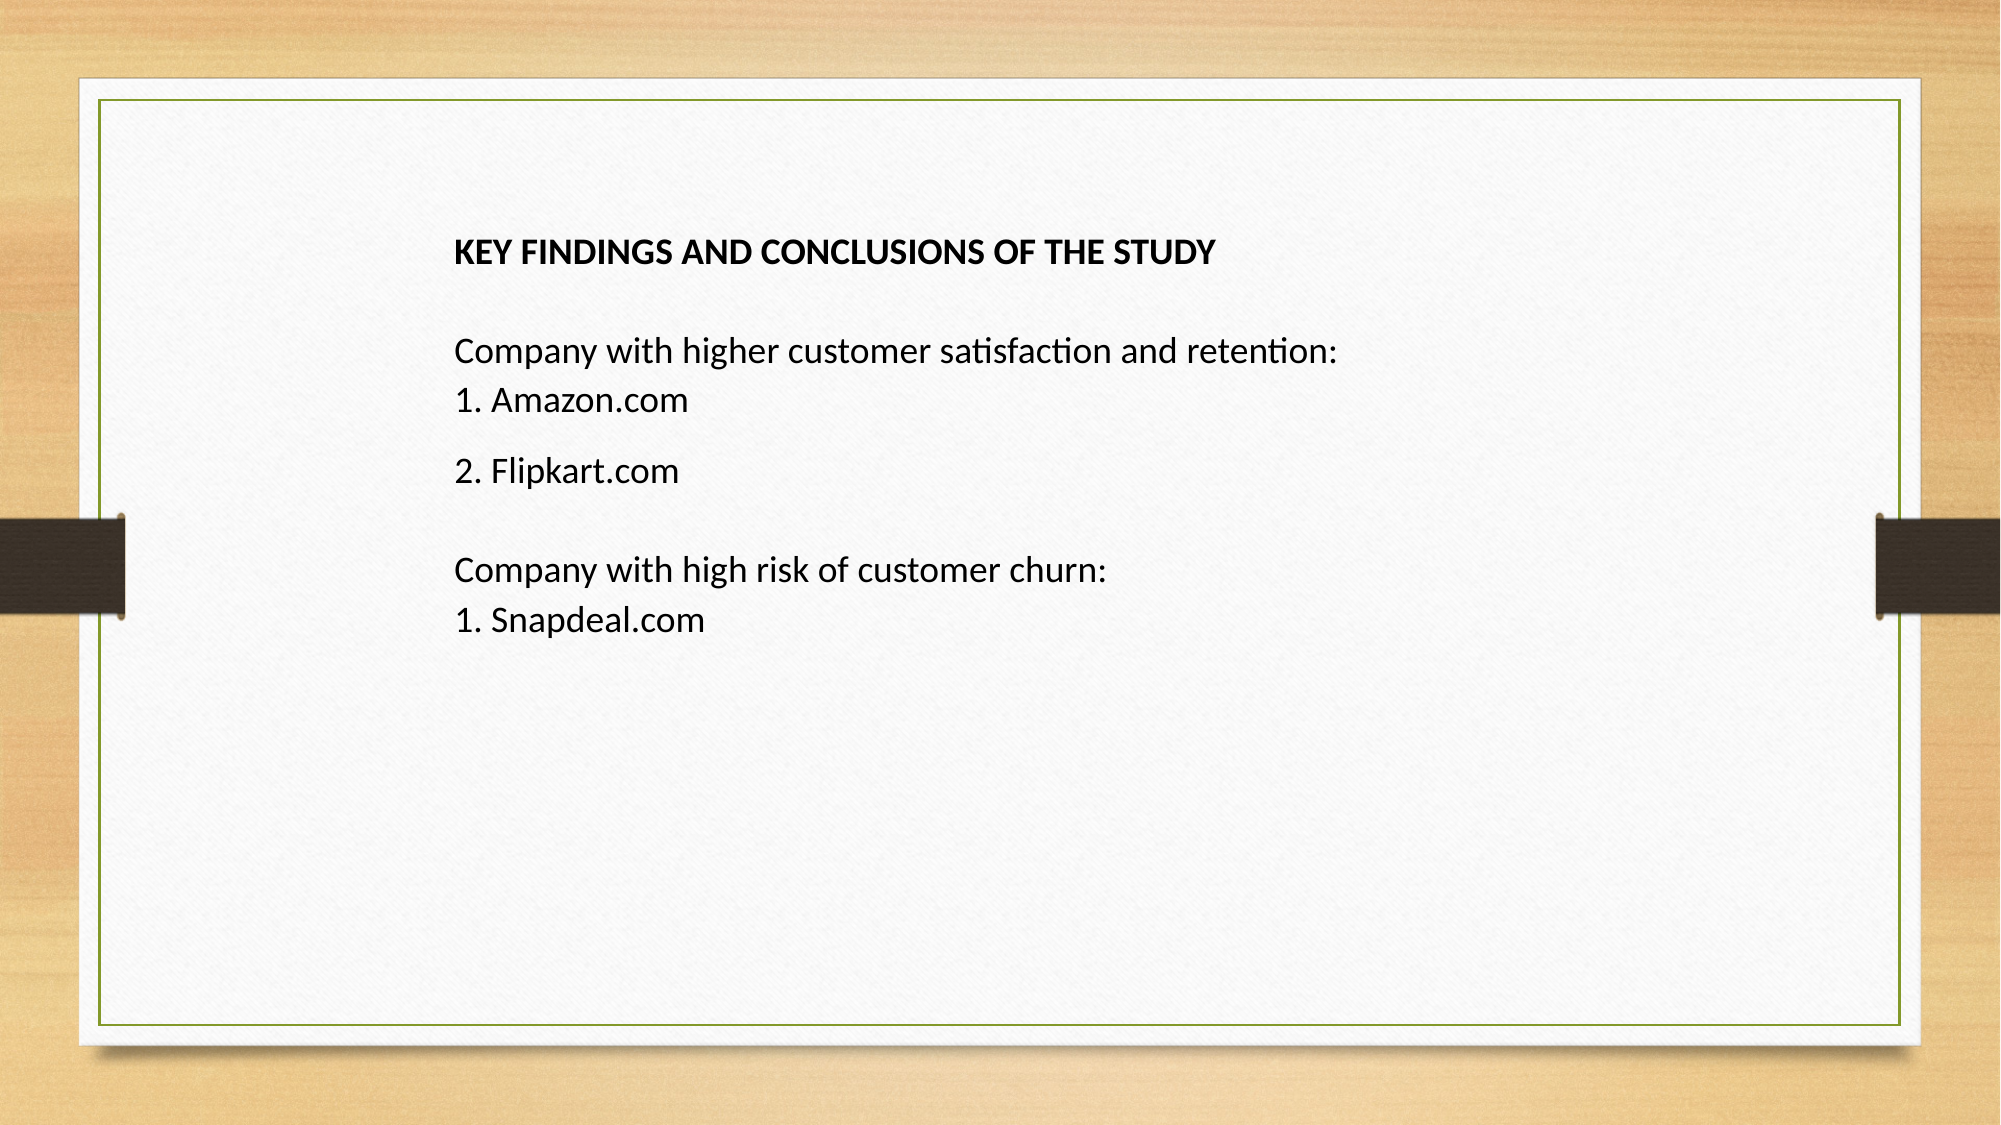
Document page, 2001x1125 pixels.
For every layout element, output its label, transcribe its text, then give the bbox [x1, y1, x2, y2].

picture [0, 0, 2001, 1125]
text_box KEY FINDINGS AND CONCLUSIONS OF THE STUDY Company with higher customer satisfaction and retention: 1. Amazon.com 2. Flipkart.com Company with high risk of customer churn: 1. Snapdeal.com [439, 214, 1652, 647]
